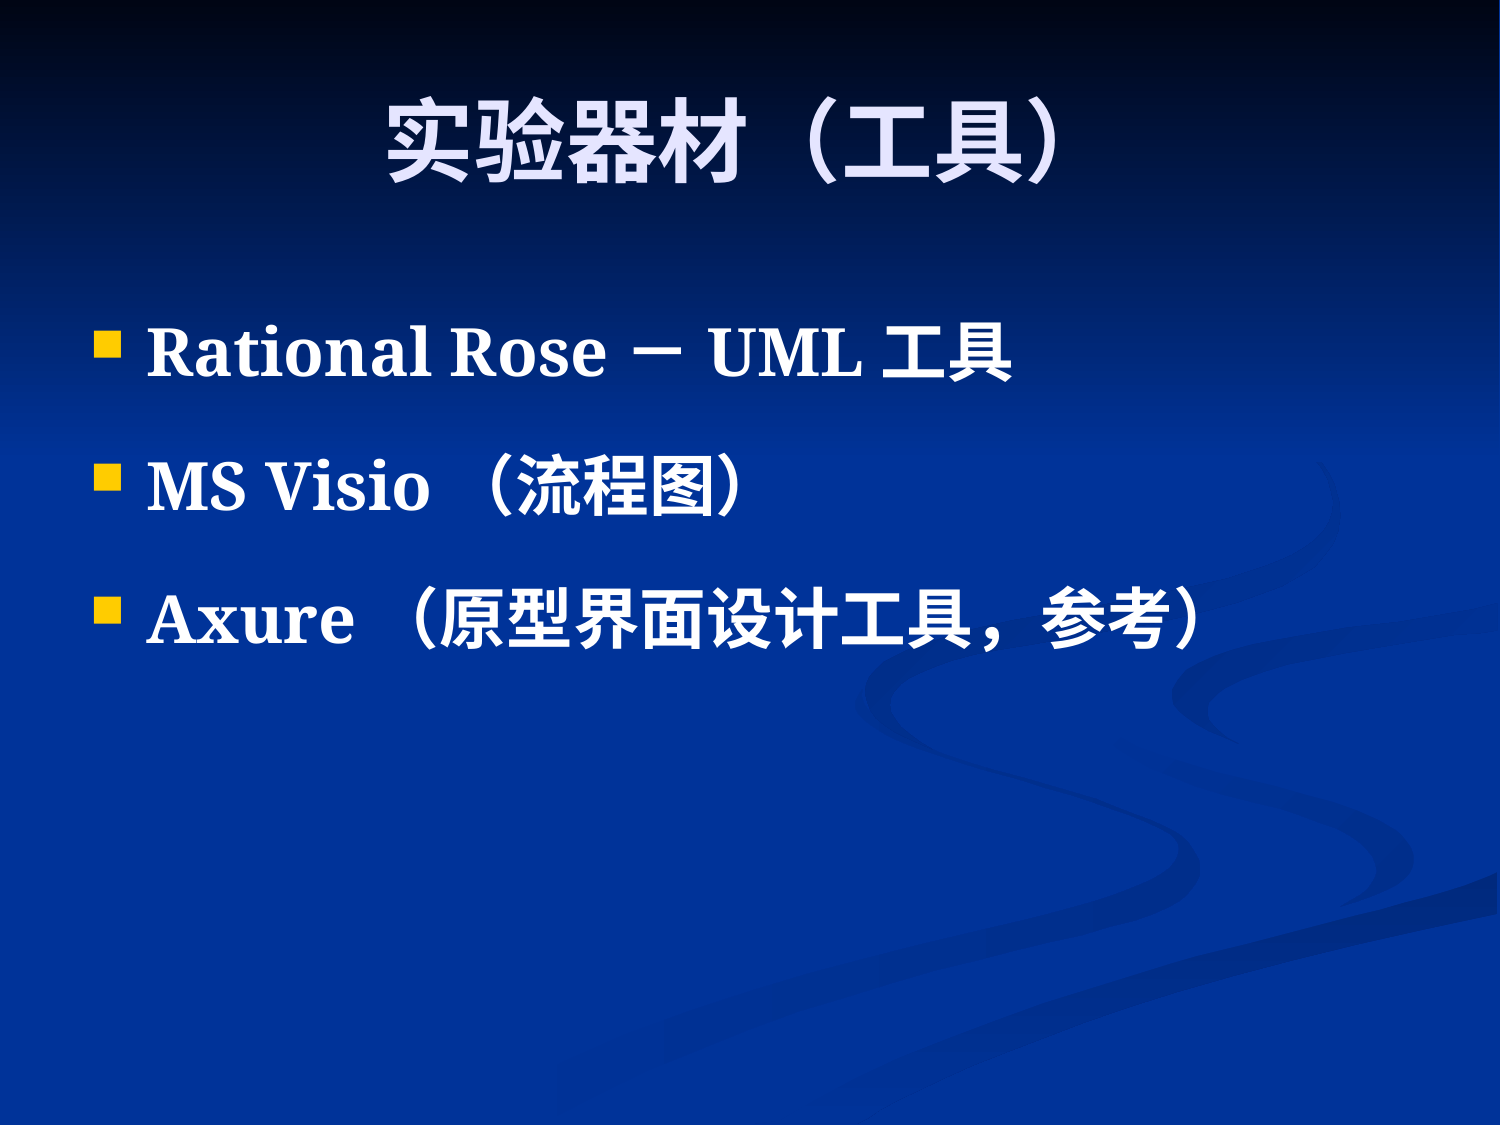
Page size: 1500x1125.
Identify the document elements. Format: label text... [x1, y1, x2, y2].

title 实验器材（工具） [75, 45, 1425, 233]
list Rational Rose－UML工具 MS Visio（流程图） Axure（原型界面设计工具，参考） [75, 262, 1425, 1005]
